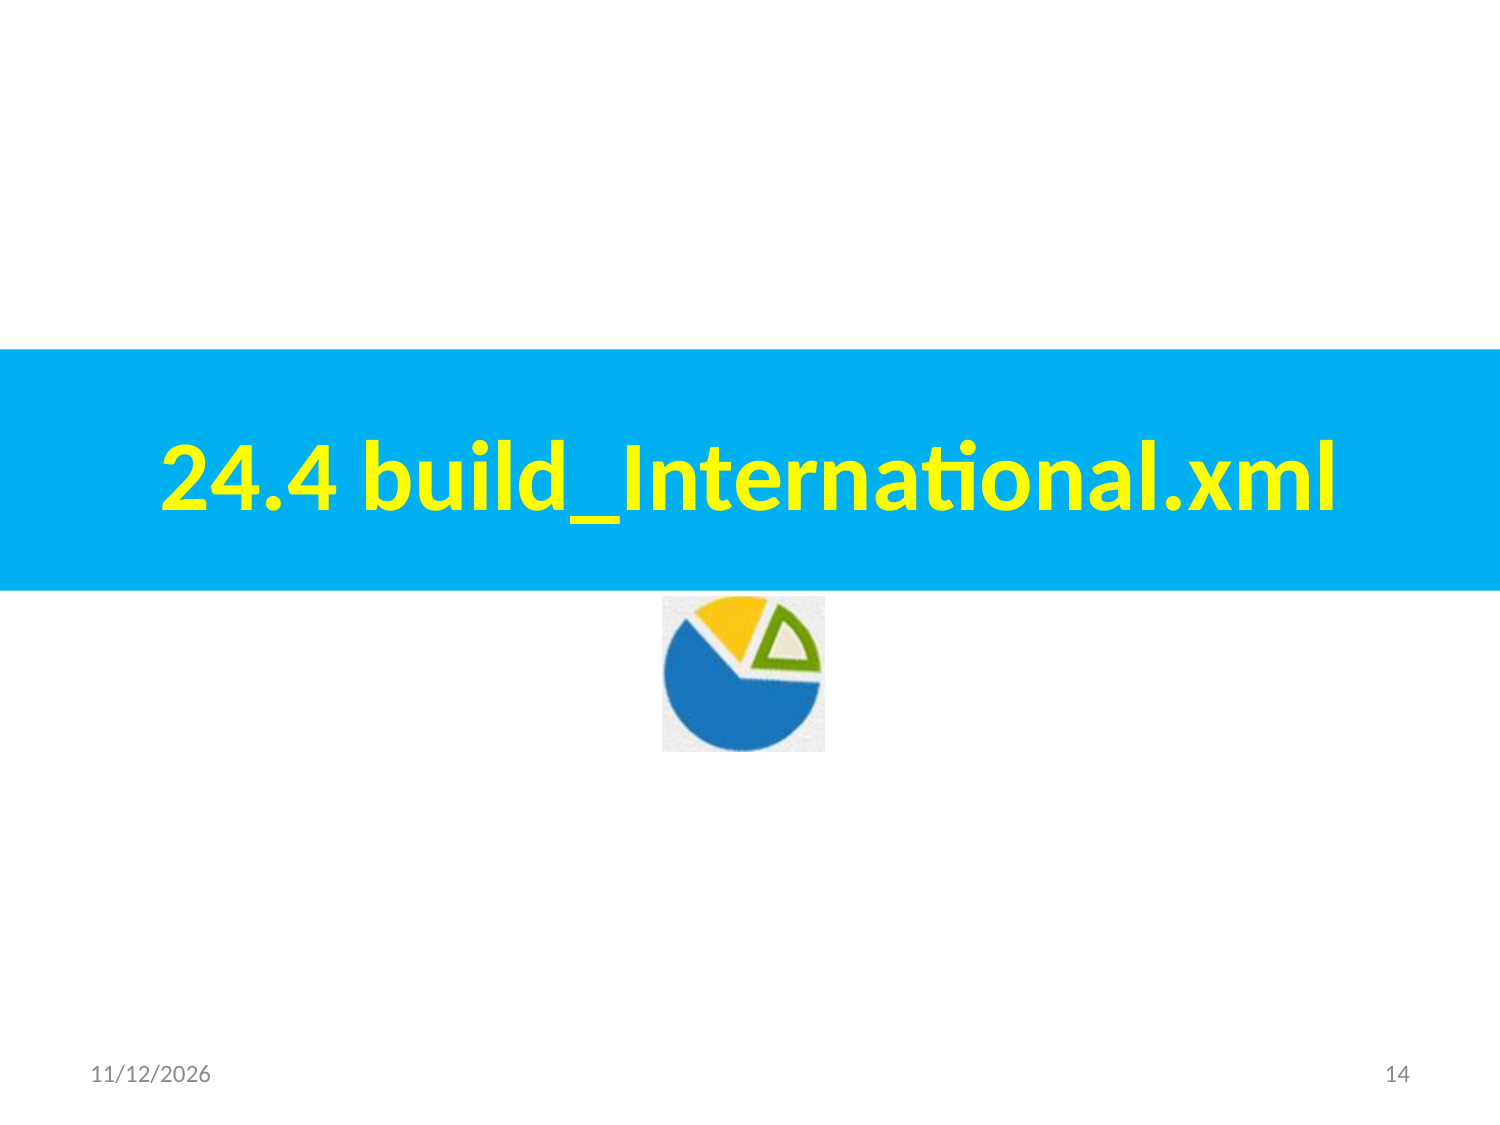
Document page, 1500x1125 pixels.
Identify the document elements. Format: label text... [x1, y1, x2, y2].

picture [662, 595, 826, 752]
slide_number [75, 1042, 425, 1103]
title 24.4 build_International.xml [0, 349, 1500, 591]
slide_number 14 [1074, 1042, 1425, 1103]
